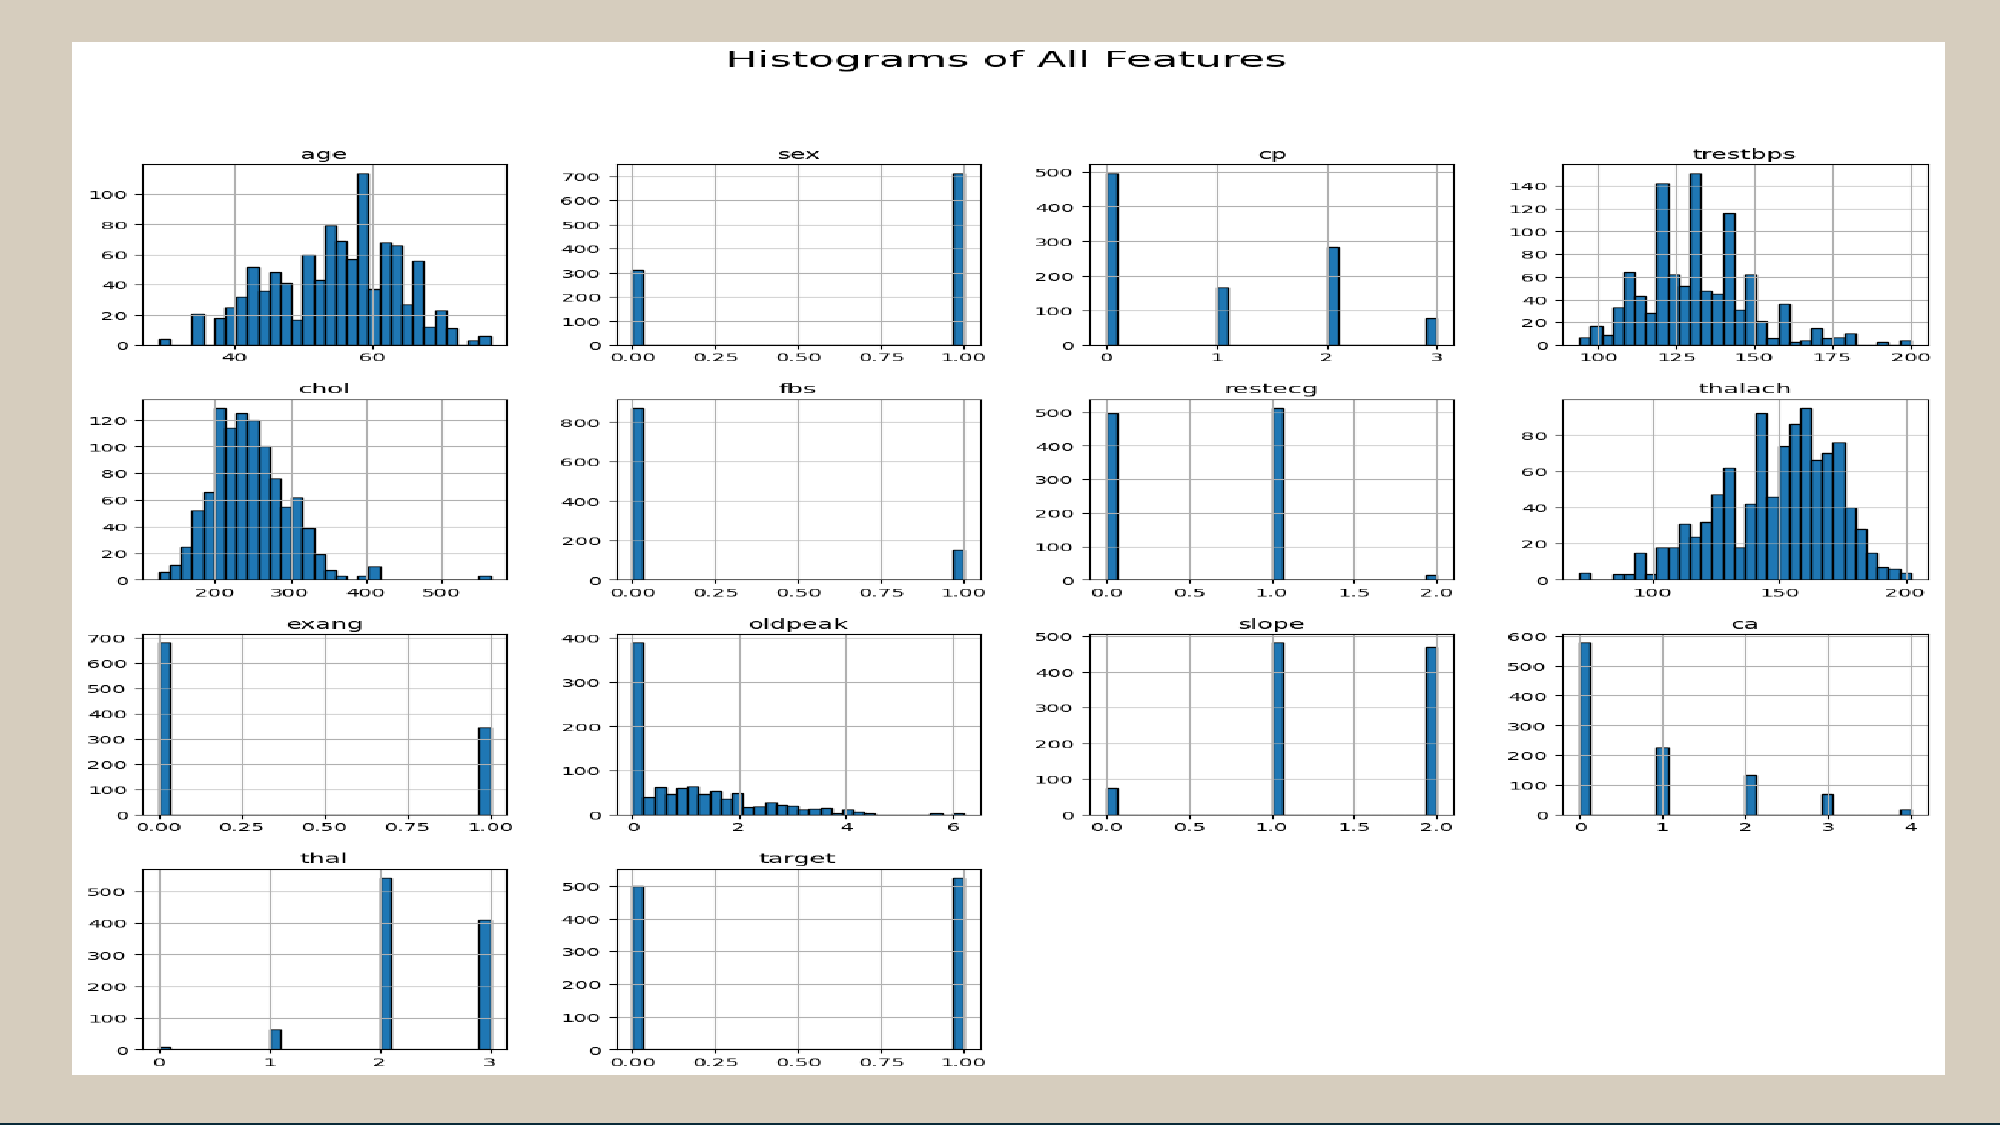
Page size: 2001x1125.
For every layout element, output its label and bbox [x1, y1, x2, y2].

text_box [0, 0, 2000, 1125]
picture [71, 41, 1946, 1076]
